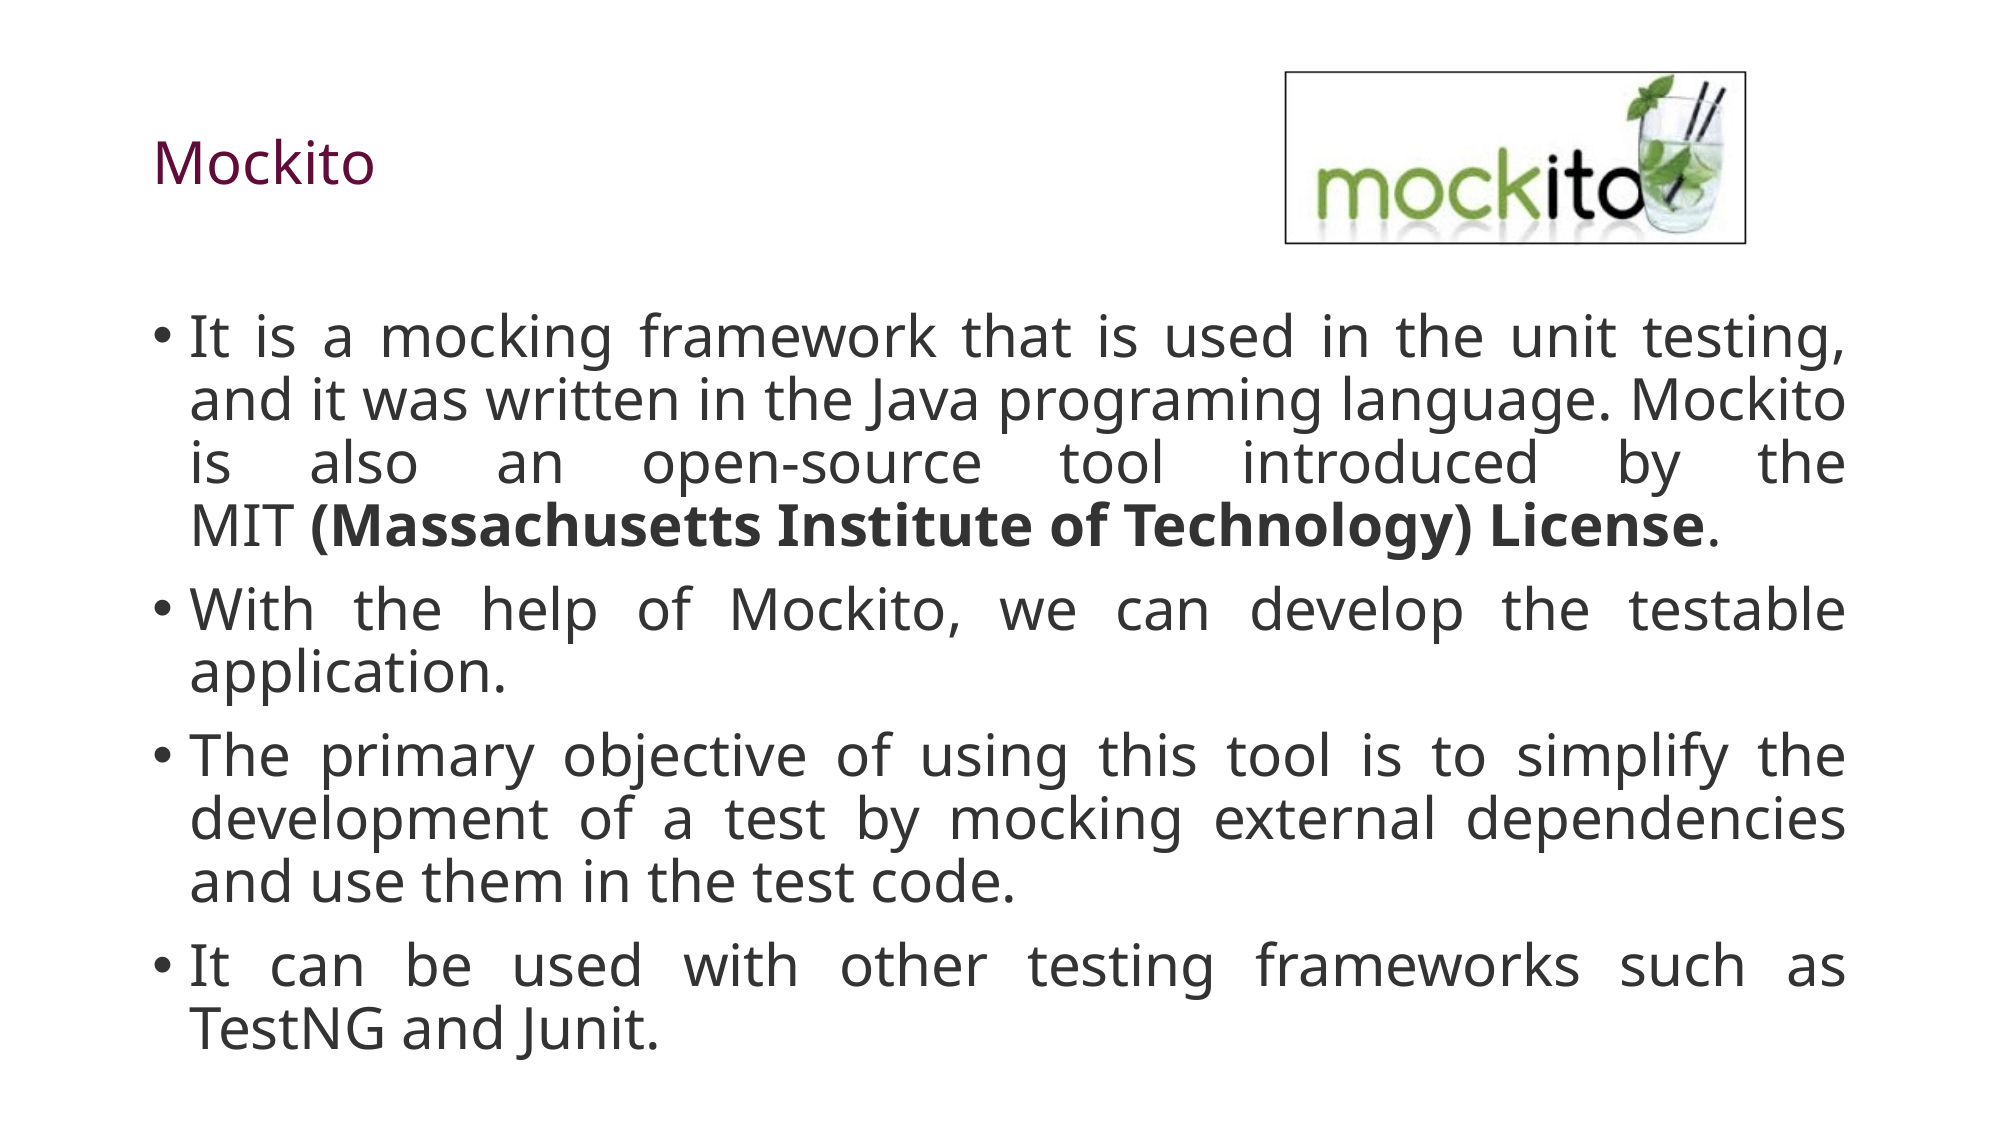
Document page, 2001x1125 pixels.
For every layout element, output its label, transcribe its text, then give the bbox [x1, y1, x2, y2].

list It is a mocking framework that is used in the unit testing, and it was written in the Java programing language. Mockito is also an open-source tool introduced by the MIT (Massachusetts Institute of Technology) License. With the help of Mockito, we can develop the testable application. The primary objective of using this tool is to simplify the development of a test by mocking external dependencies and use them in the test code. It can be used with other testing frameworks such as TestNG and Junit. [137, 299, 1863, 1014]
title Mockito [137, 59, 1863, 278]
picture [1281, 70, 1748, 246]
